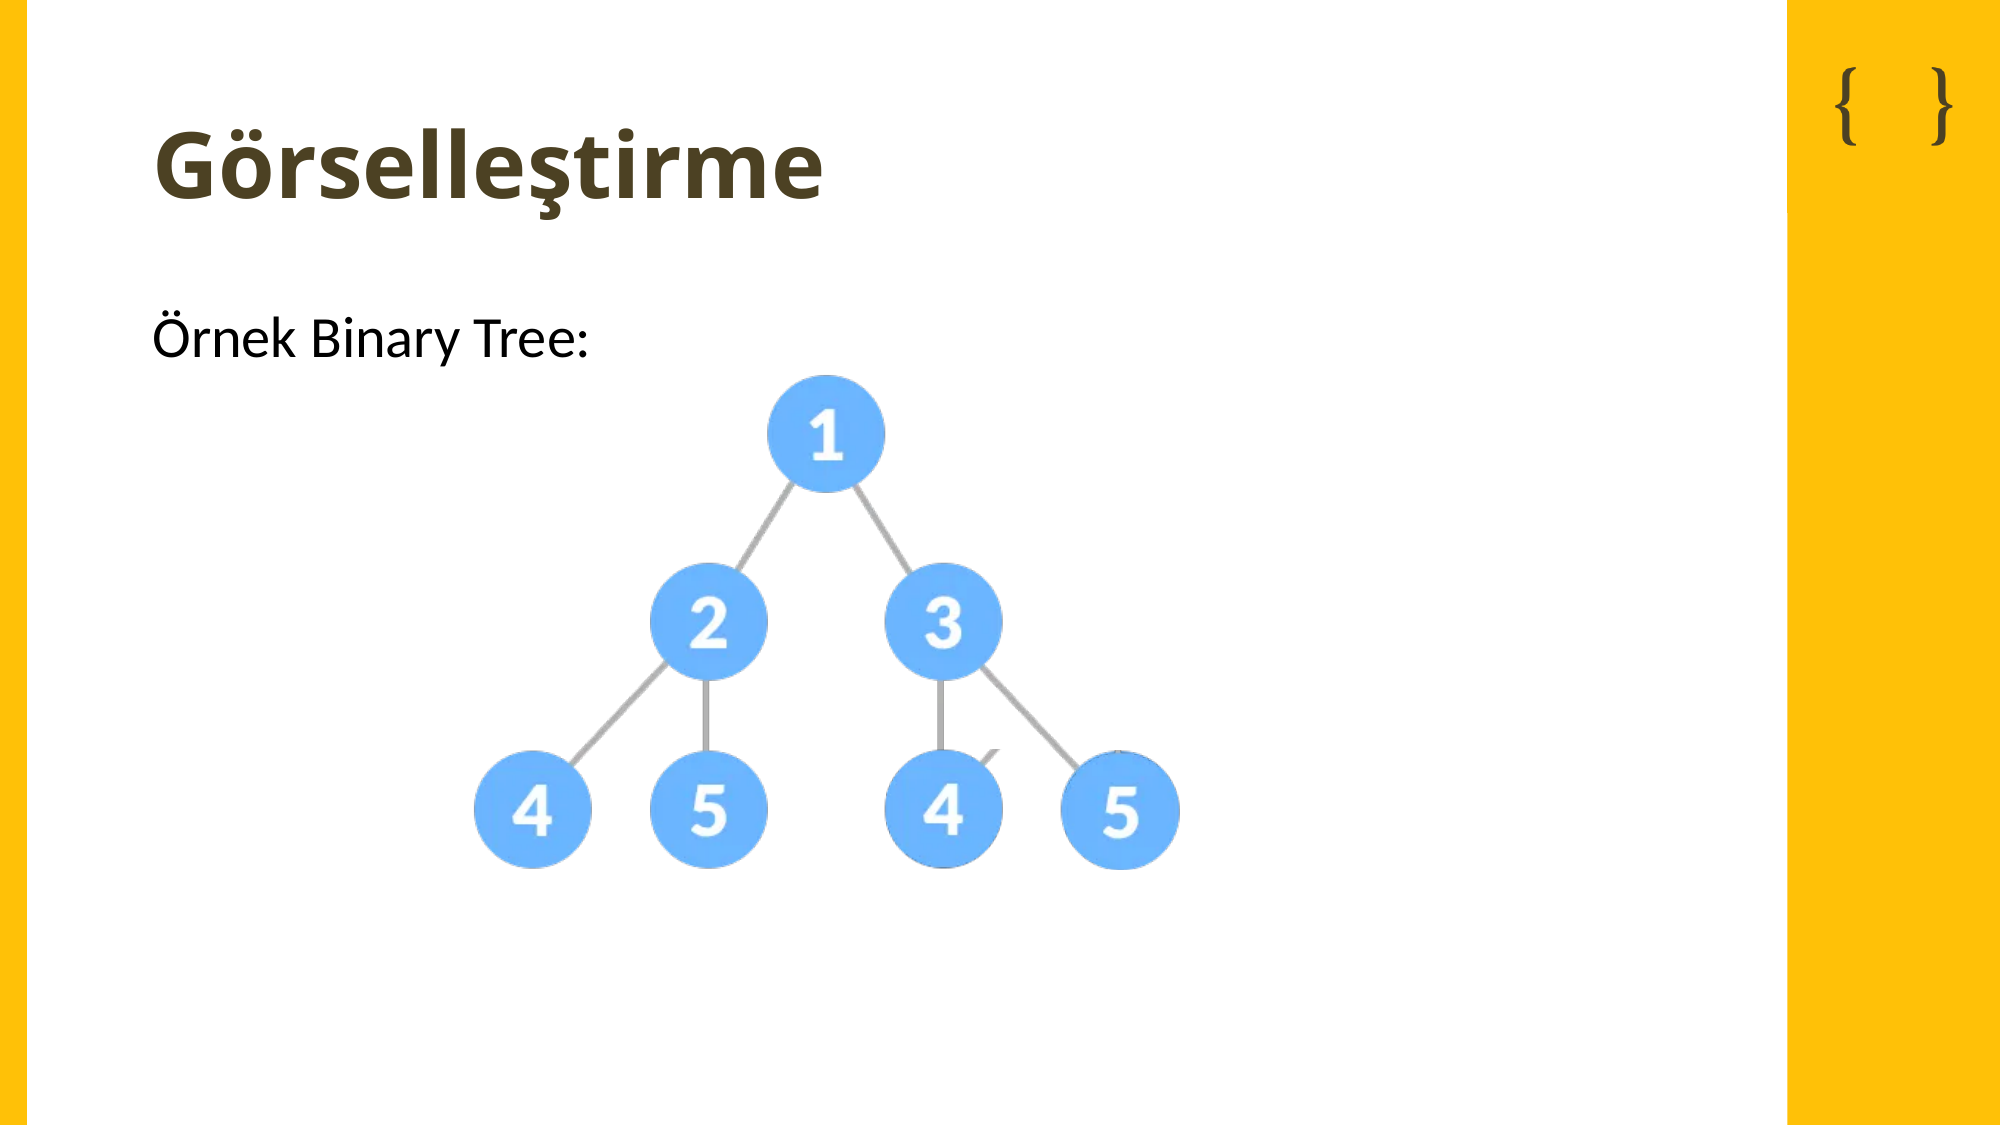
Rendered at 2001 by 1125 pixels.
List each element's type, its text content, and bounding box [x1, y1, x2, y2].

text_box [1786, 213, 2000, 1125]
title Görselleştirme [137, 59, 1863, 278]
text_box [0, 0, 28, 1125]
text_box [986, 744, 997, 757]
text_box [648, 662, 663, 671]
picture [404, 305, 1249, 939]
text_box Örnek Binary Tree: [137, 299, 1863, 1014]
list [885, 749, 1003, 869]
picture [1787, 0, 2000, 213]
